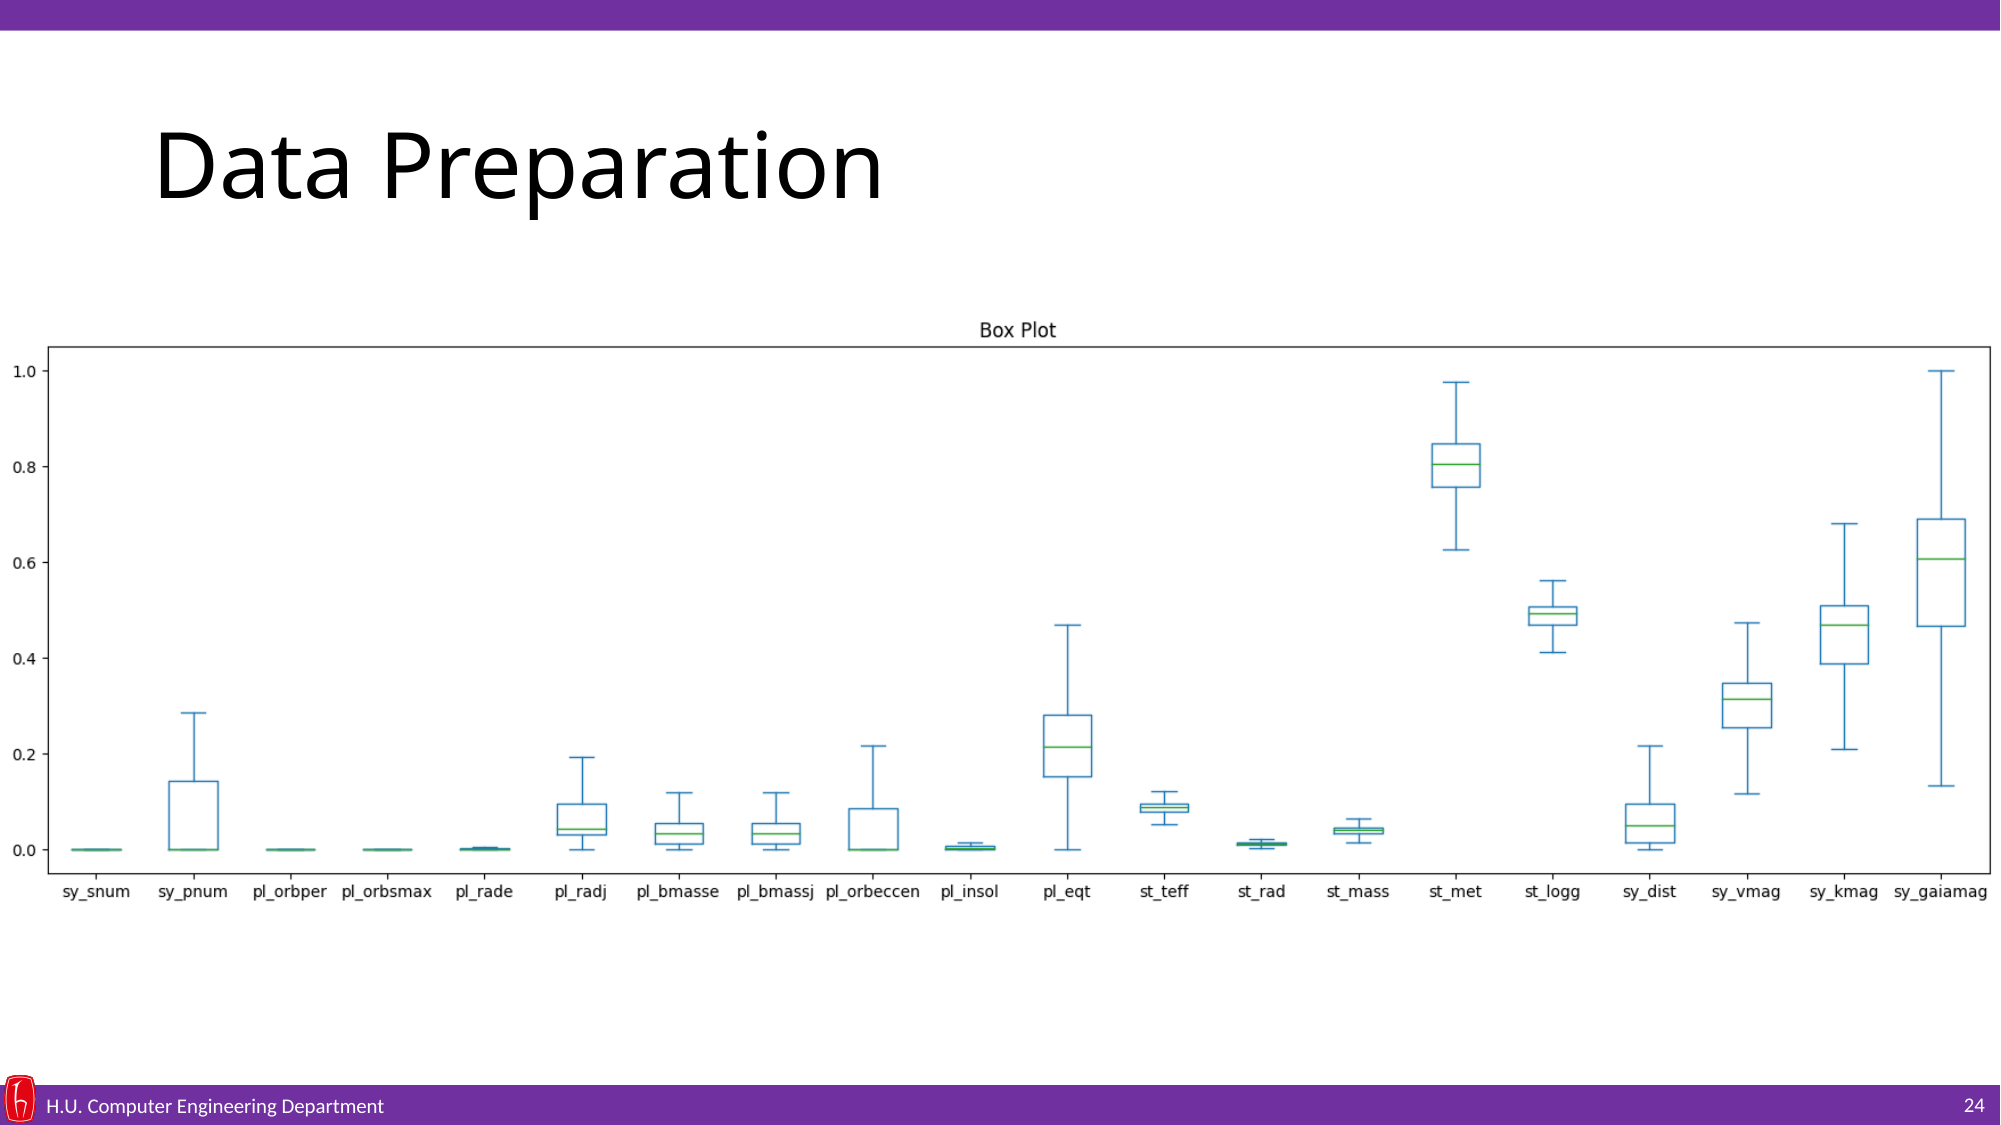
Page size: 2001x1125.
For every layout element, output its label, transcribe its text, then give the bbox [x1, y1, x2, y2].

picture [0, 310, 2000, 912]
slide_number 24 [1839, 1084, 2000, 1124]
picture [4, 1075, 36, 1123]
title Data Preparation [137, 59, 1863, 278]
